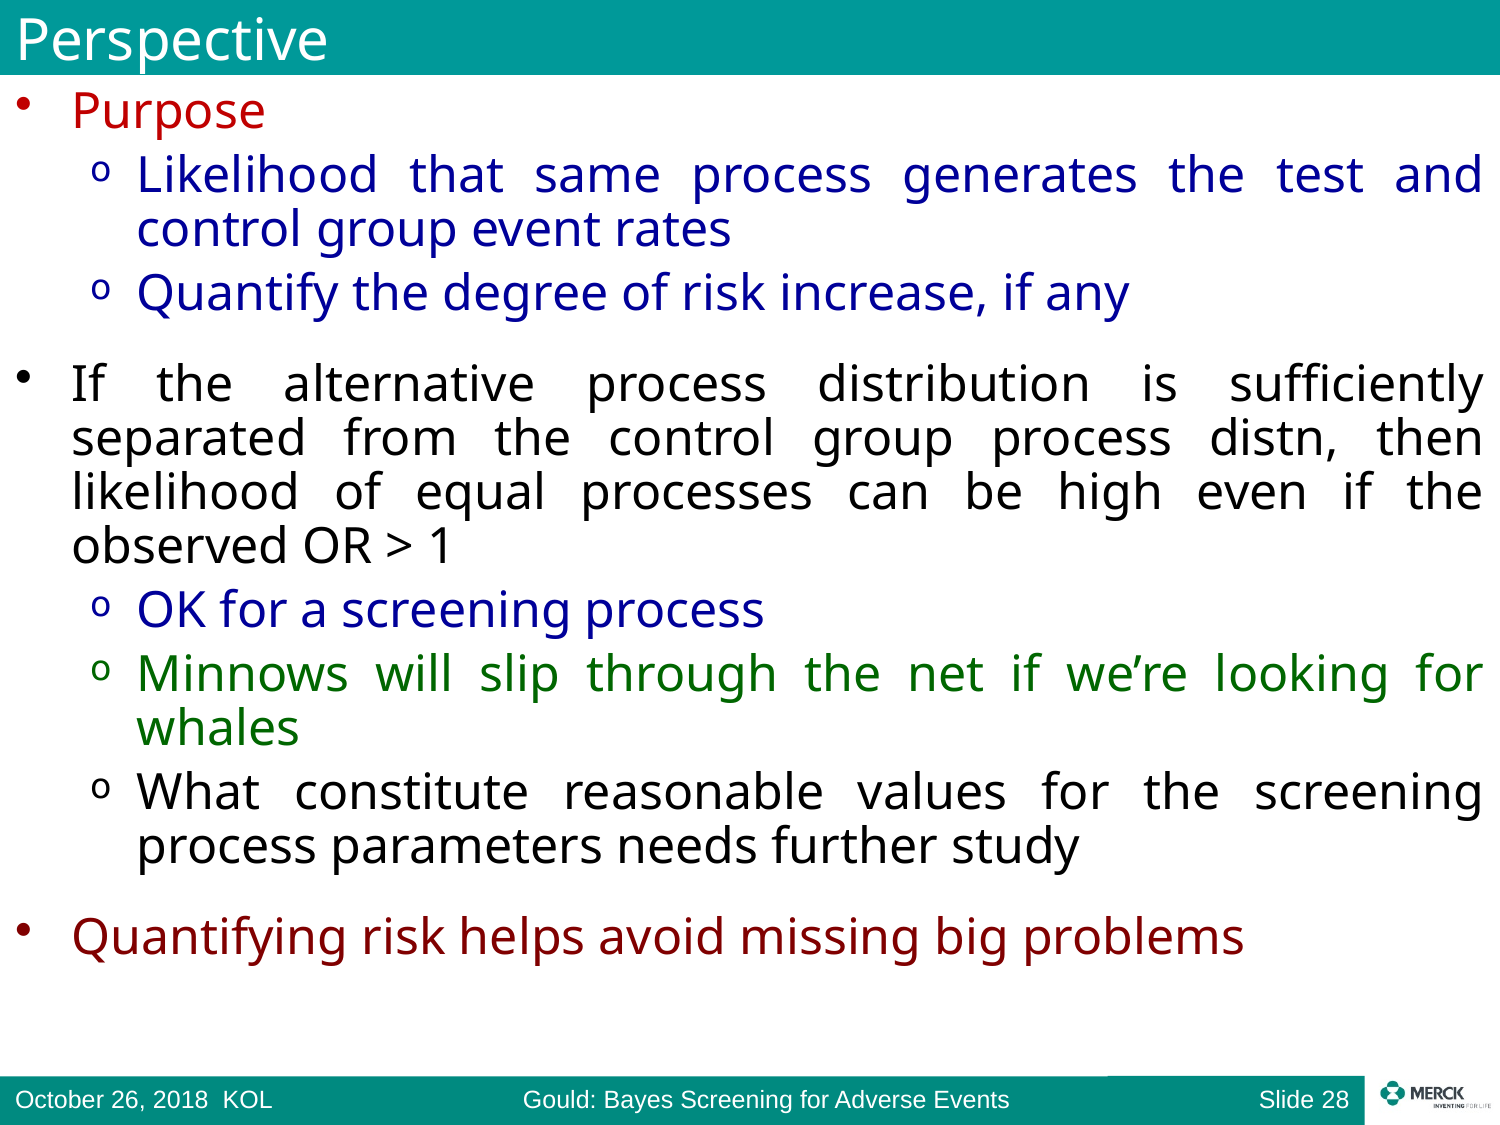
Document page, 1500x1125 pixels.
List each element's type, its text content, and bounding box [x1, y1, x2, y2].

title Perspective [0, 0, 1500, 75]
picture [1368, 1072, 1500, 1120]
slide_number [0, 1076, 1107, 1125]
slide_number Slide 27 [1107, 1075, 1365, 1125]
list Purpose Likelihood that same process generates the test and control group event rates Quantify the degree of risk increase, if any If the alternative process distribution is sufficiently separated from the control group process distn, then likelihood of equal processes can be high even if the observed OR > 1 OK for a screening process Minnows will slip through the net if we’re looking for whales What constitute reasonable values for the screening process parameters needs further study Quantifying risk helps avoid missing big problems [0, 77, 1500, 1072]
